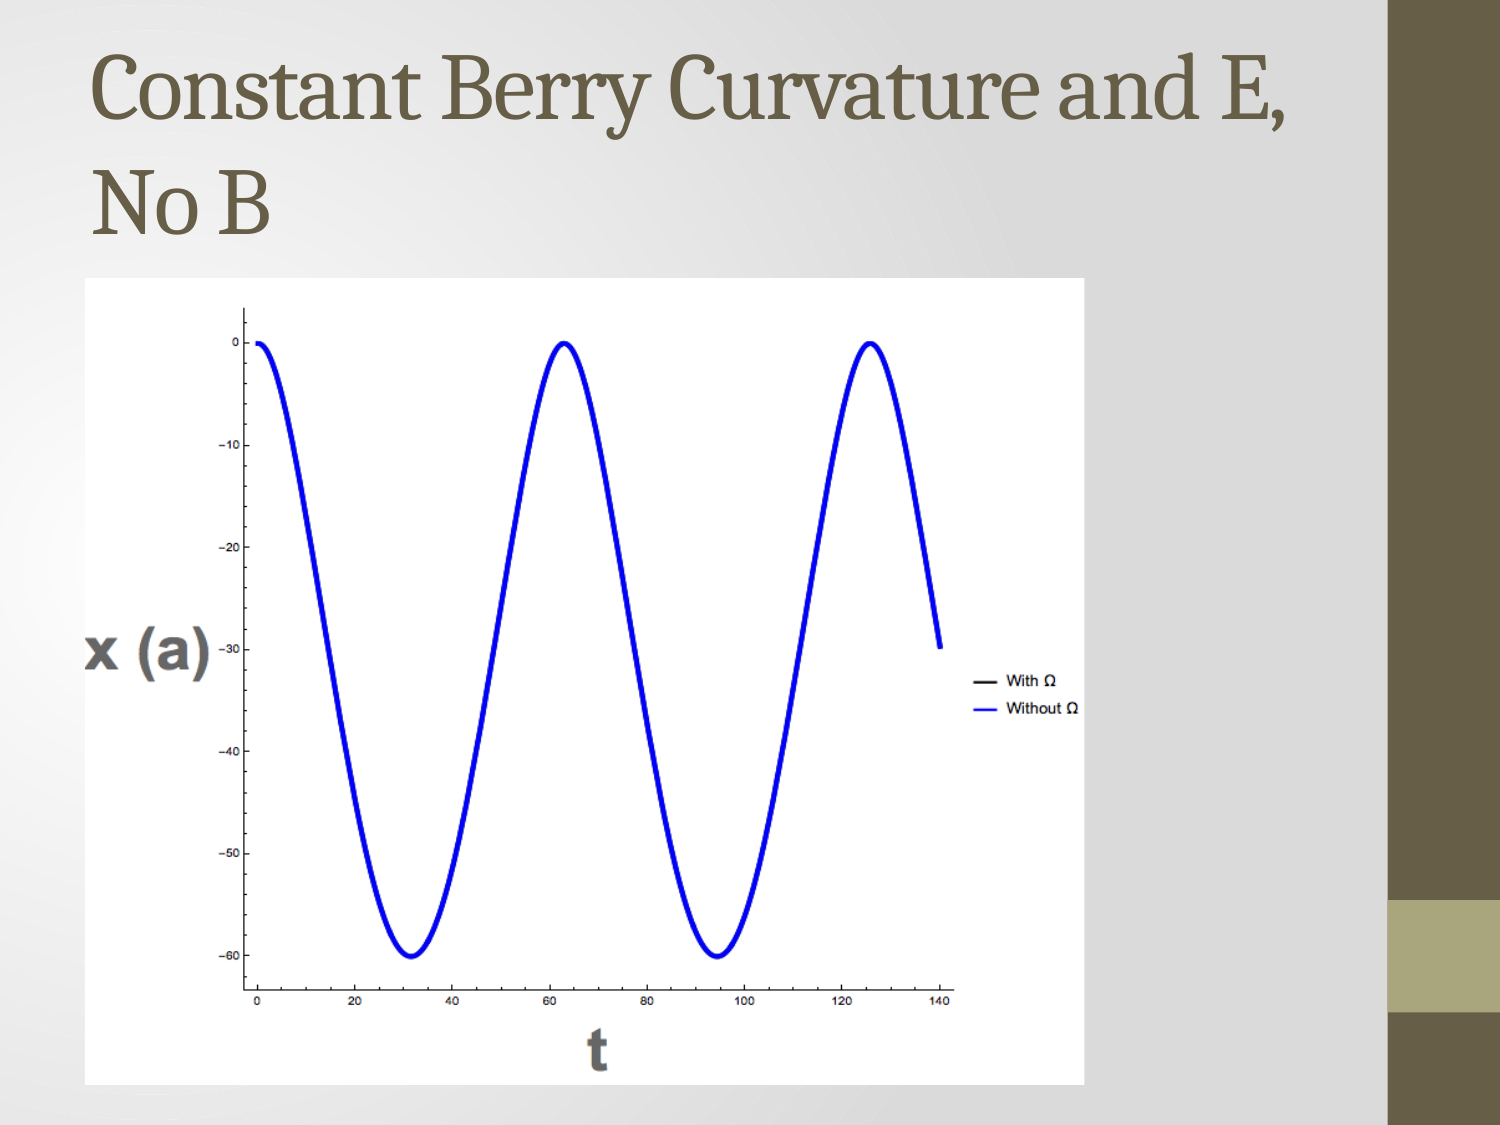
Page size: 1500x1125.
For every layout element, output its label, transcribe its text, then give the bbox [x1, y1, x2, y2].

title Constant Berry Curvature and E, No B [75, 45, 1325, 233]
picture [84, 242, 1086, 1085]
